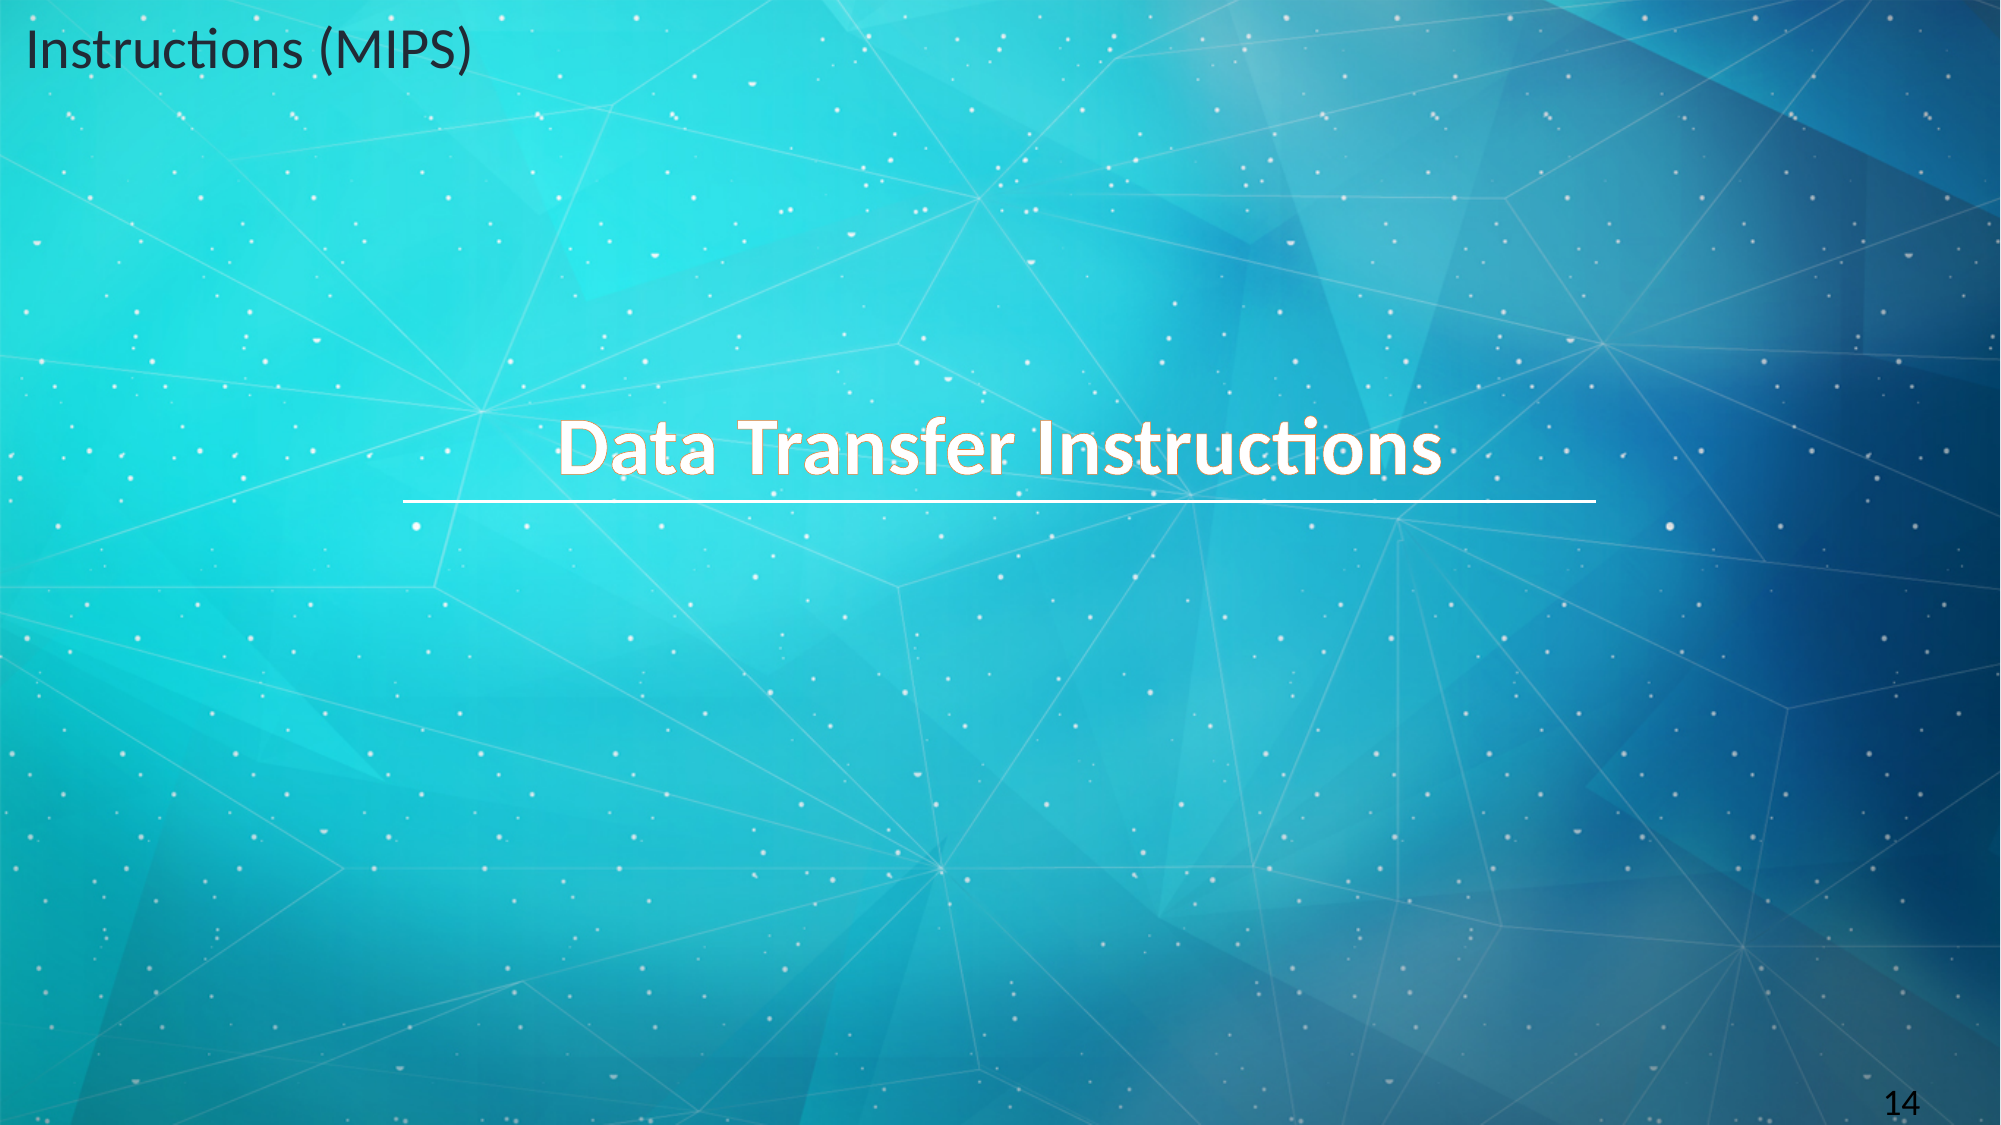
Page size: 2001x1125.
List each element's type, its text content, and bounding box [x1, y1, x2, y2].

picture [0, 0, 2001, 1125]
slide_number 14 [1867, 1070, 2000, 1125]
list Instructions (MIPS) [10, 10, 496, 90]
title Data Transfer Instructions [535, 395, 1465, 502]
